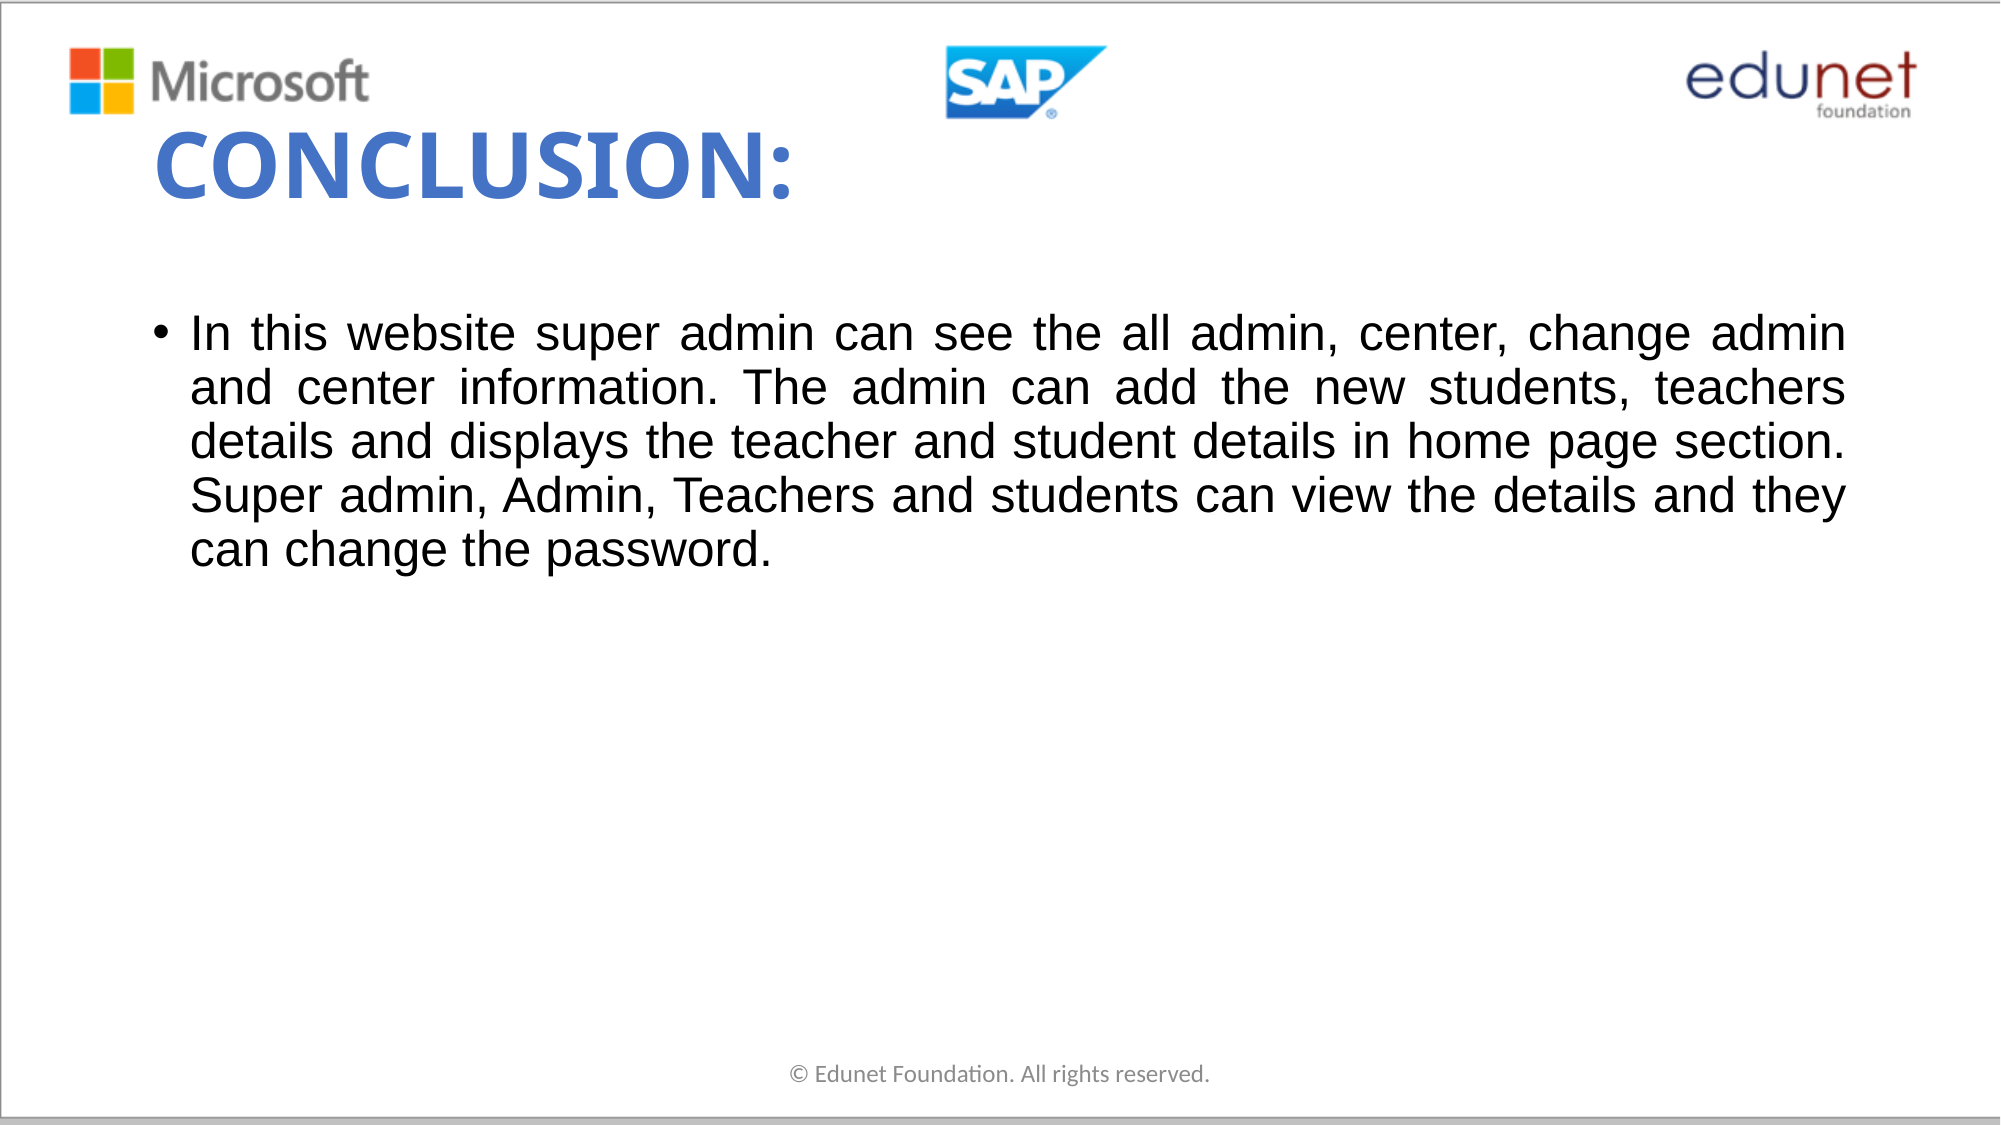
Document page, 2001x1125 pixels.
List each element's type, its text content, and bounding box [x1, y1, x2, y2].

title CONCLUSION: [137, 59, 1863, 278]
picture [0, 0, 2001, 1125]
footer © Edunet Foundation. All rights reserved. [662, 1042, 1338, 1103]
list In this website super admin can see the all admin, center, change admin and center information. The admin can add the new students, teachers details and displays the teacher and student details in home page section. Super admin, Admin, Teachers and students can view the details and they can change the password. [137, 299, 1863, 1014]
